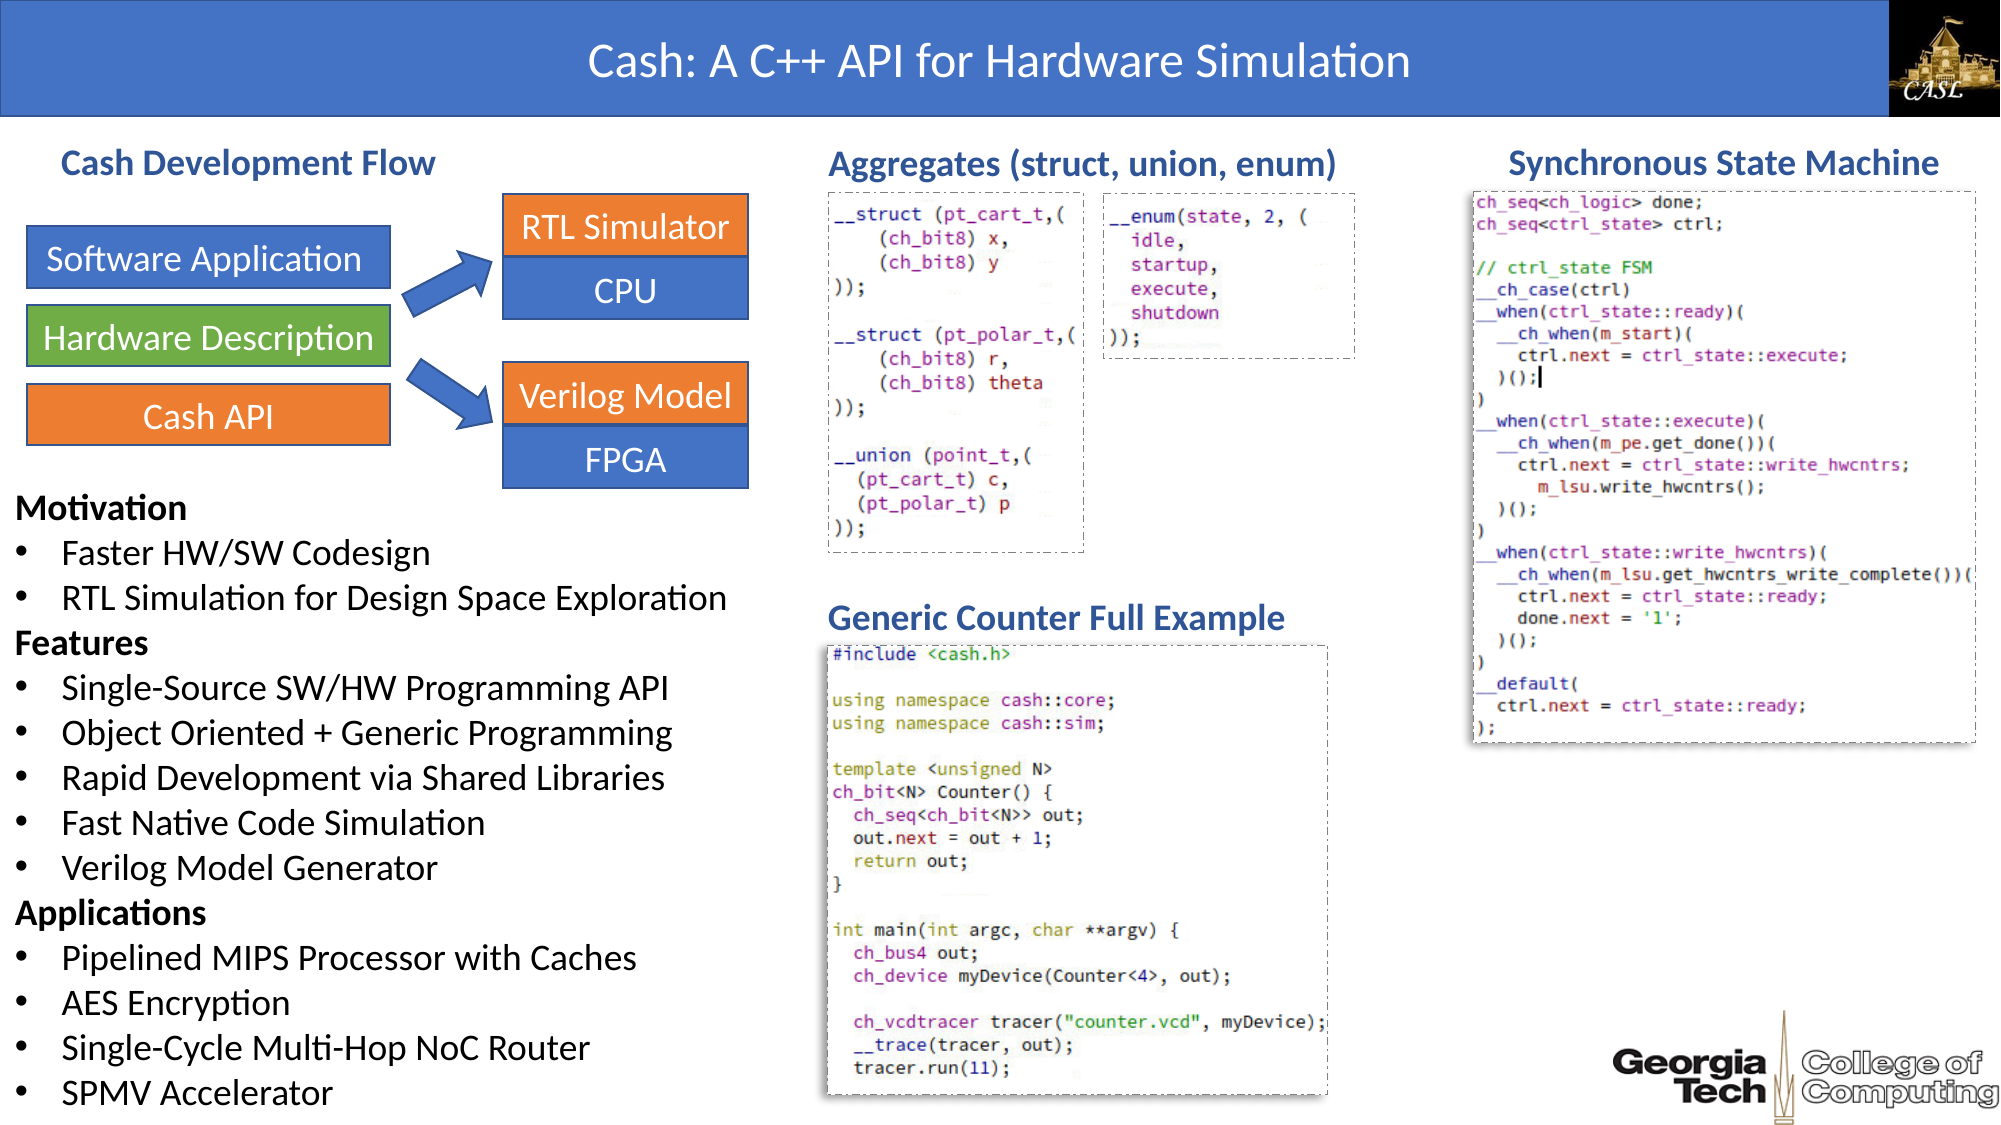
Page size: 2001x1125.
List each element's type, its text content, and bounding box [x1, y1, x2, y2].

text_box [401, 249, 493, 318]
text_box RTL Simulator [502, 193, 749, 256]
picture [1473, 191, 1976, 743]
text_box Motivation Faster HW/SW Codesign RTL Simulation for Design Space Exploration Features Single-Source SW/HW Programming API Object Oriented + Generic Programming Rapid Development via Shared Libraries Fast Native Code Simulation Verilog Model Generator Applications Pipelined MIPS Processor with Caches AES Encryption Single-Cycle Multi-Hop NoC Router SPMV Accelerator [0, 475, 865, 1125]
picture [1103, 193, 1355, 359]
text_box Cash: A C++ API for Hardware Simulation [0, 0, 1889, 117]
text_box Hardware Description [26, 304, 391, 367]
text_box Cash Development Flow [46, 130, 452, 191]
picture [827, 644, 1328, 1095]
text_box FPGA [502, 425, 749, 489]
text_box CPU [502, 256, 749, 320]
text_box Cash API [26, 383, 391, 446]
text_box Synchronous State Machine [1493, 130, 1956, 191]
picture [1613, 1010, 2000, 1125]
picture [828, 192, 1084, 553]
picture [1889, 0, 2000, 117]
text_box [405, 357, 494, 431]
text_box Aggregates (struct, union, enum) [813, 131, 1353, 191]
text_box Generic Counter Full Example [813, 585, 1302, 646]
text_box Software Application [26, 225, 391, 289]
text_box Verilog Model [502, 361, 749, 425]
